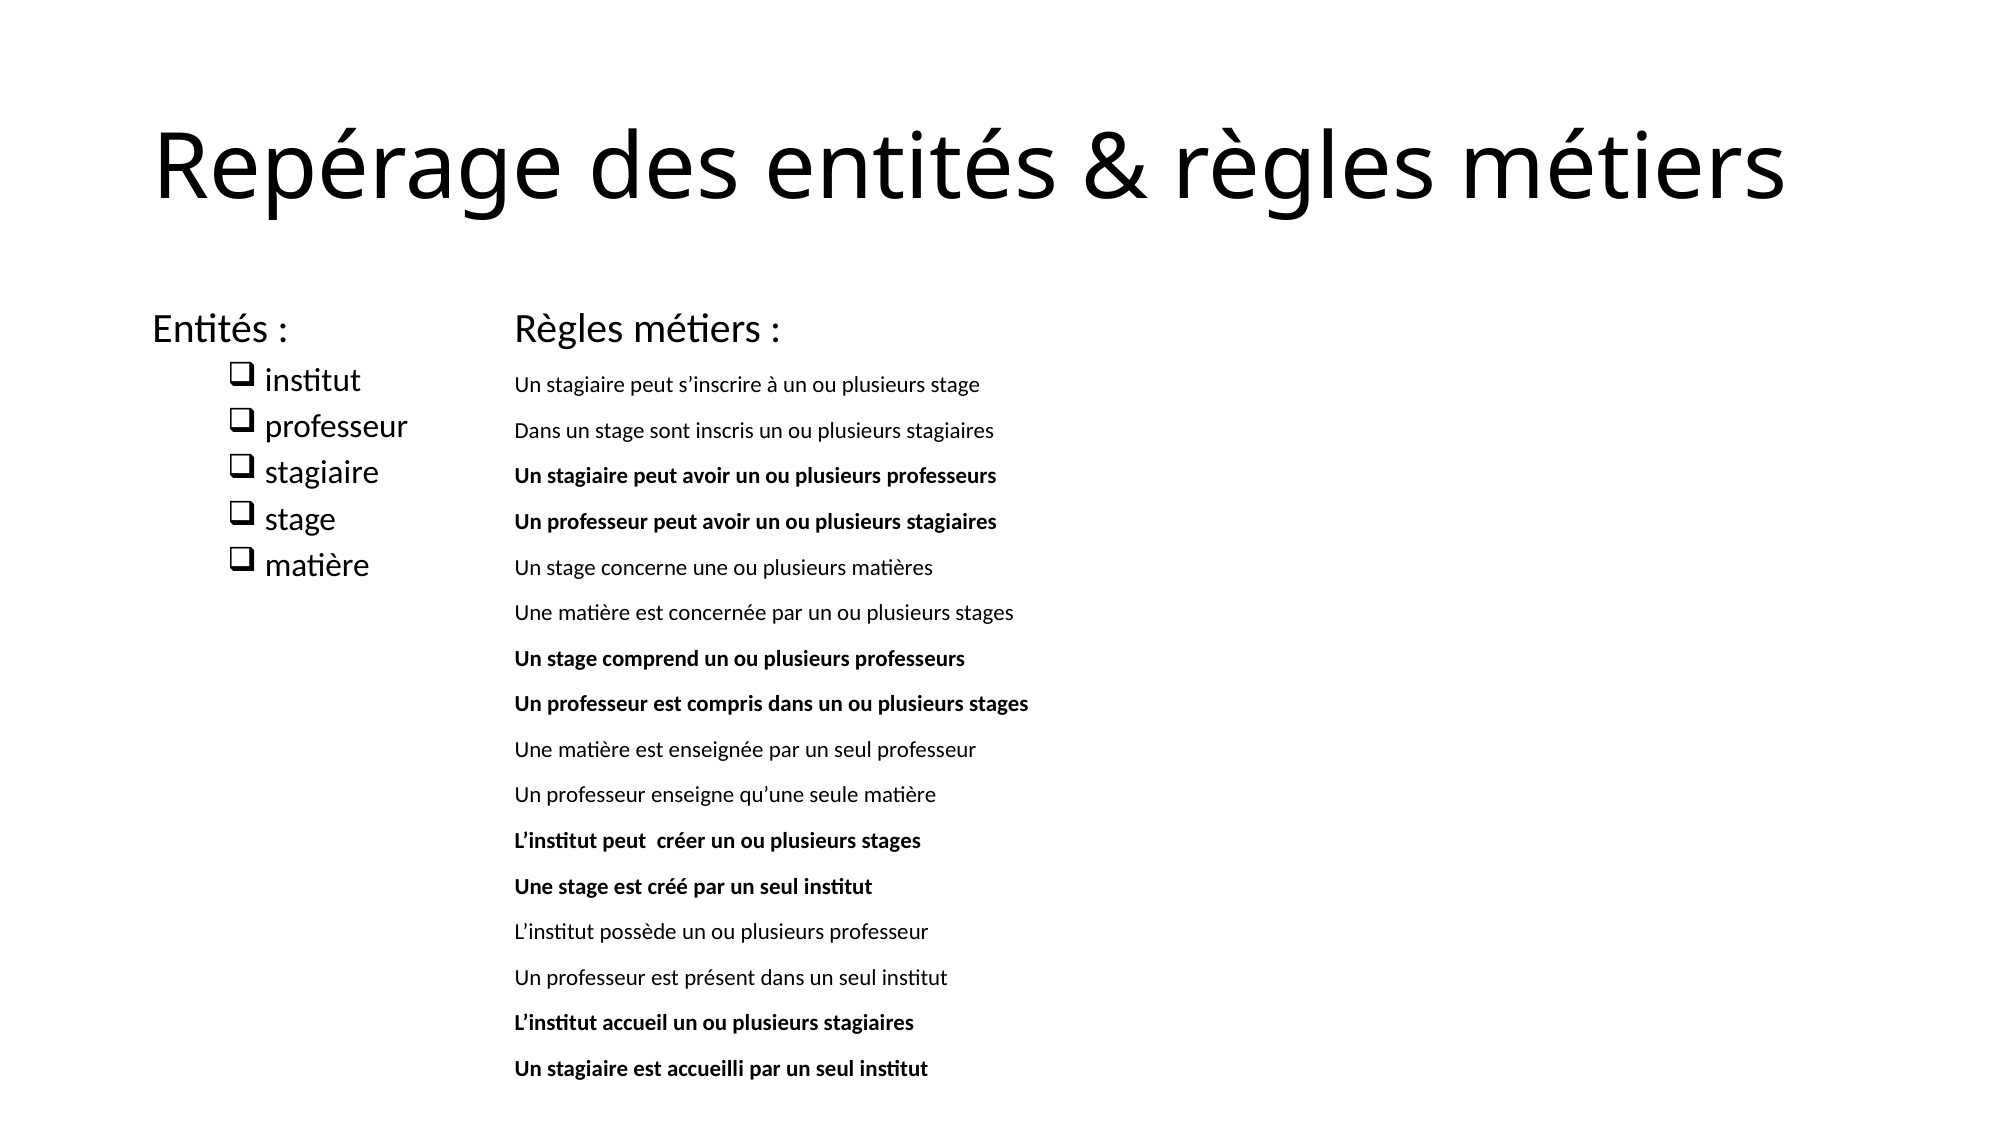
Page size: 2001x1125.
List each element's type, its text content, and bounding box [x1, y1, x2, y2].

list Entités : institut professeur stagiaire stage matière [137, 299, 499, 1014]
text_box Règles métiers : Un stagiaire peut s’inscrire à un ou plusieurs stage Dans un stage sont inscris un ou plusieurs stagiaires Un stagiaire peut avoir un ou plusieurs professeurs Un professeur peut avoir un ou plusieurs stagiaires Un stage concerne une ou plusieurs matières Une matière est concernée par un ou plusieurs stages Un stage comprend un ou plusieurs professeurs Un professeur est compris dans un ou plusieurs stages Une matière est enseignée par un seul professeur Un professeur enseigne qu’une seule matière L’institut peut créer un ou plusieurs stages Une stage est créé par un seul institut L’institut possède un ou plusieurs professeur Un professeur est présent dans un seul institut L’institut accueil un ou plusieurs stagiaires Un stagiaire est accueilli par un seul institut [499, 299, 1449, 1112]
title Repérage des entités & règles métiers [137, 59, 1863, 278]
